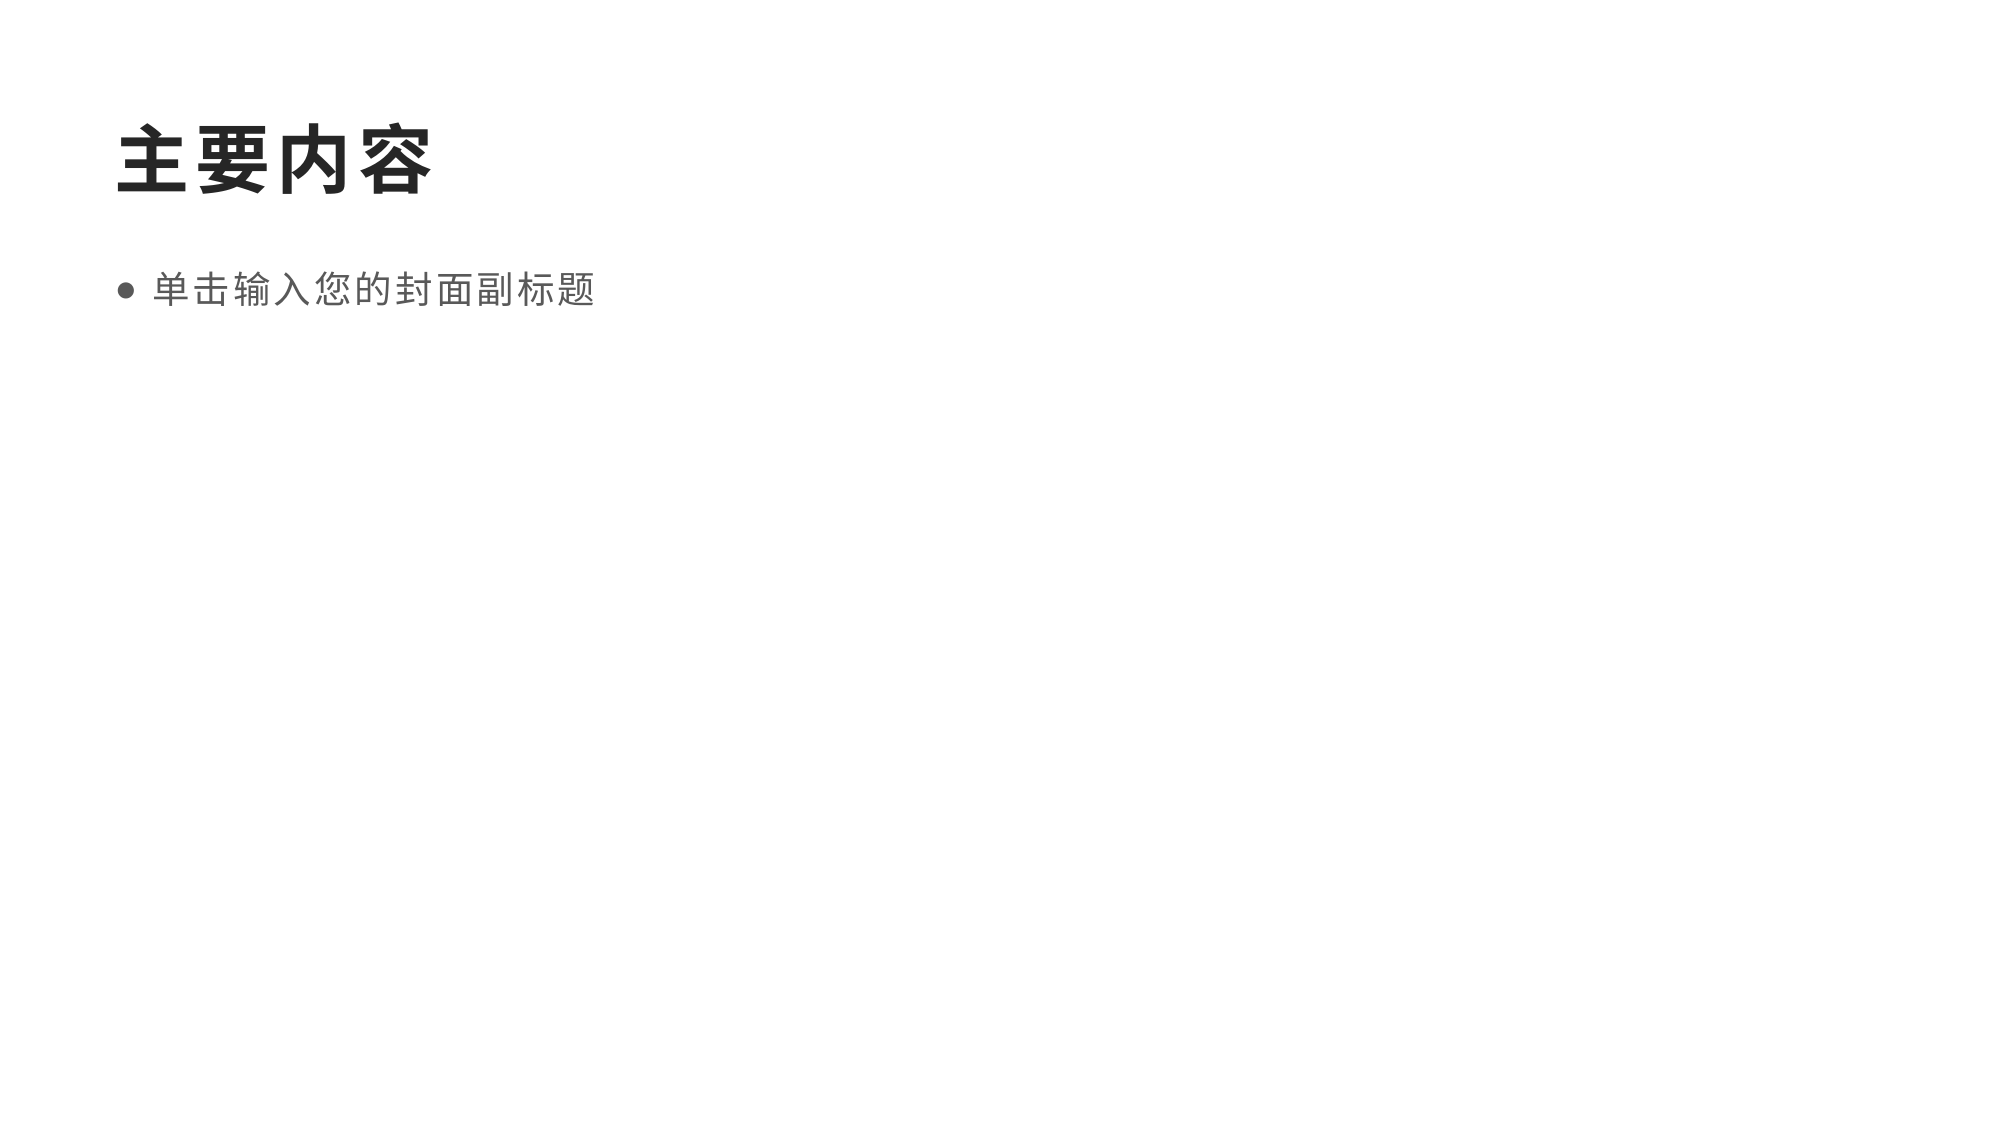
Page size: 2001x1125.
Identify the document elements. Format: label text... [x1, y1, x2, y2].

title 主要内容 [99, 99, 1900, 216]
list 单击输入您的封面副标题 [99, 244, 1900, 1026]
